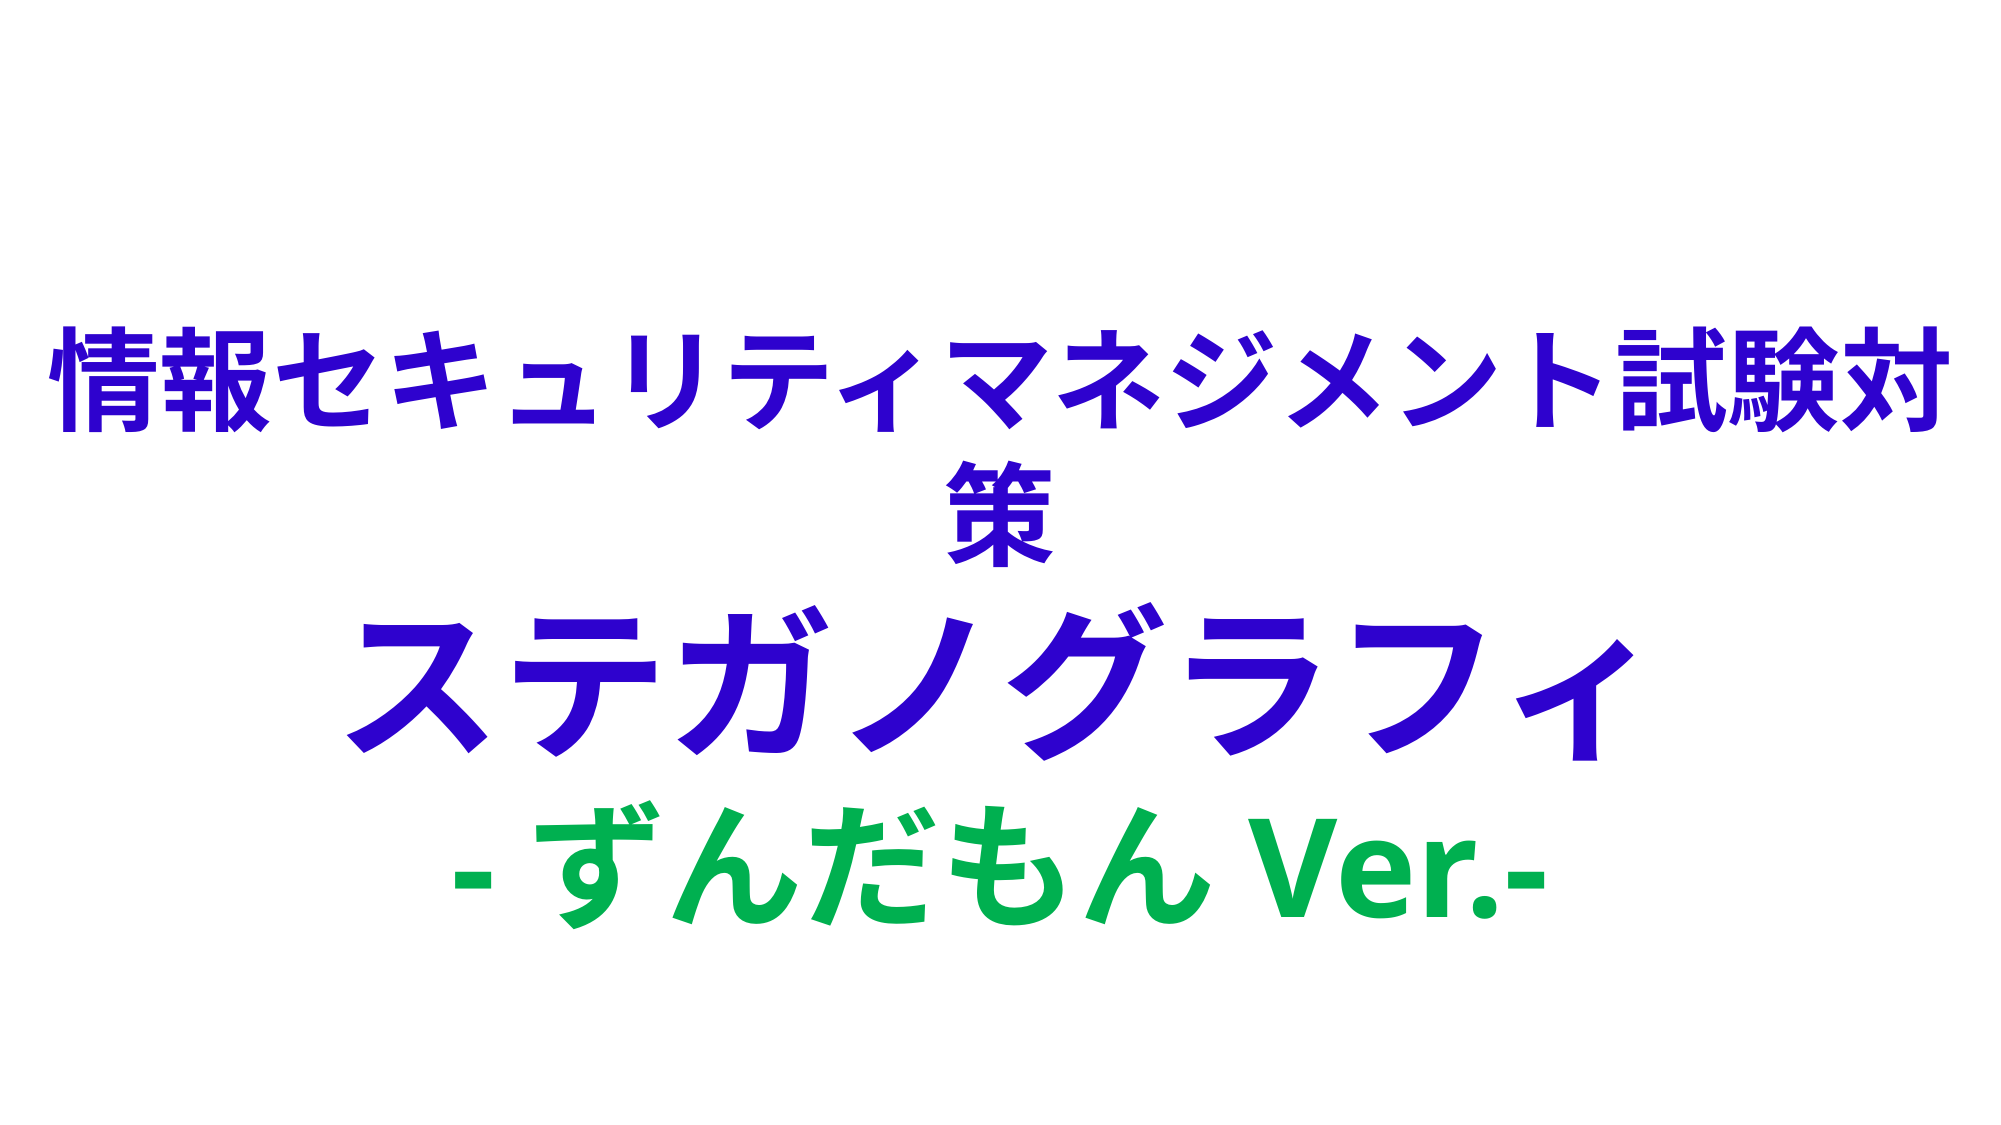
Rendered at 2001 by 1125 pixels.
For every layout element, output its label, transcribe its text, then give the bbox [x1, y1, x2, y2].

text_box 情報セキュリティマネジメント試験対策 ステガノグラフィ -ずんだもんVer.- [0, 302, 2000, 953]
